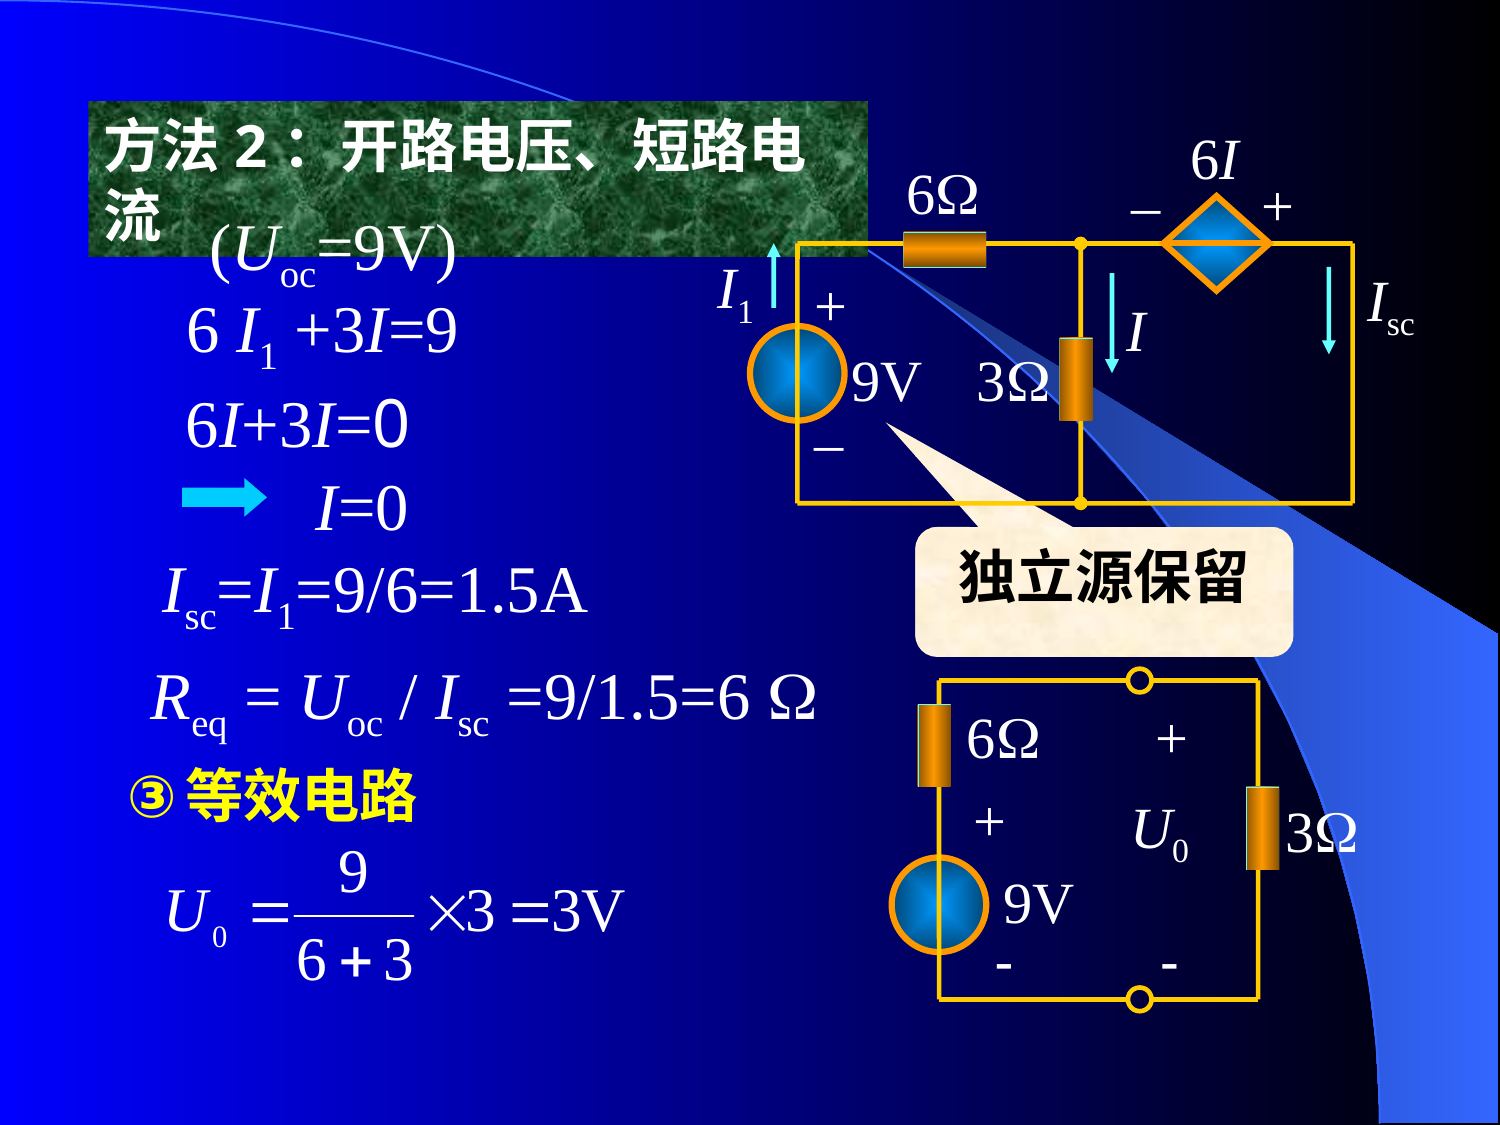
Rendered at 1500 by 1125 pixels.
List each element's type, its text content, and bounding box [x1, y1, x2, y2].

text_box Req = Uoc / Isc =9/1.5=6  [135, 645, 862, 752]
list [161, 833, 632, 992]
text_box 等效电路 [112, 751, 525, 837]
text_box 方法2：开路电压、短路电流 [88, 101, 868, 257]
text_box (Uoc=9V) [194, 196, 495, 278]
text_box Isc=I1=9/6=1.5A [147, 538, 632, 645]
text_box I=0 [301, 456, 439, 538]
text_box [702, 113, 1453, 504]
text_box 独立源保留 [915, 512, 1294, 657]
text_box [891, 668, 1412, 1012]
text_box [183, 479, 266, 516]
text_box 6I+3I=0 [171, 373, 597, 469]
text_box 6 I1 +3I=9 [171, 278, 538, 373]
